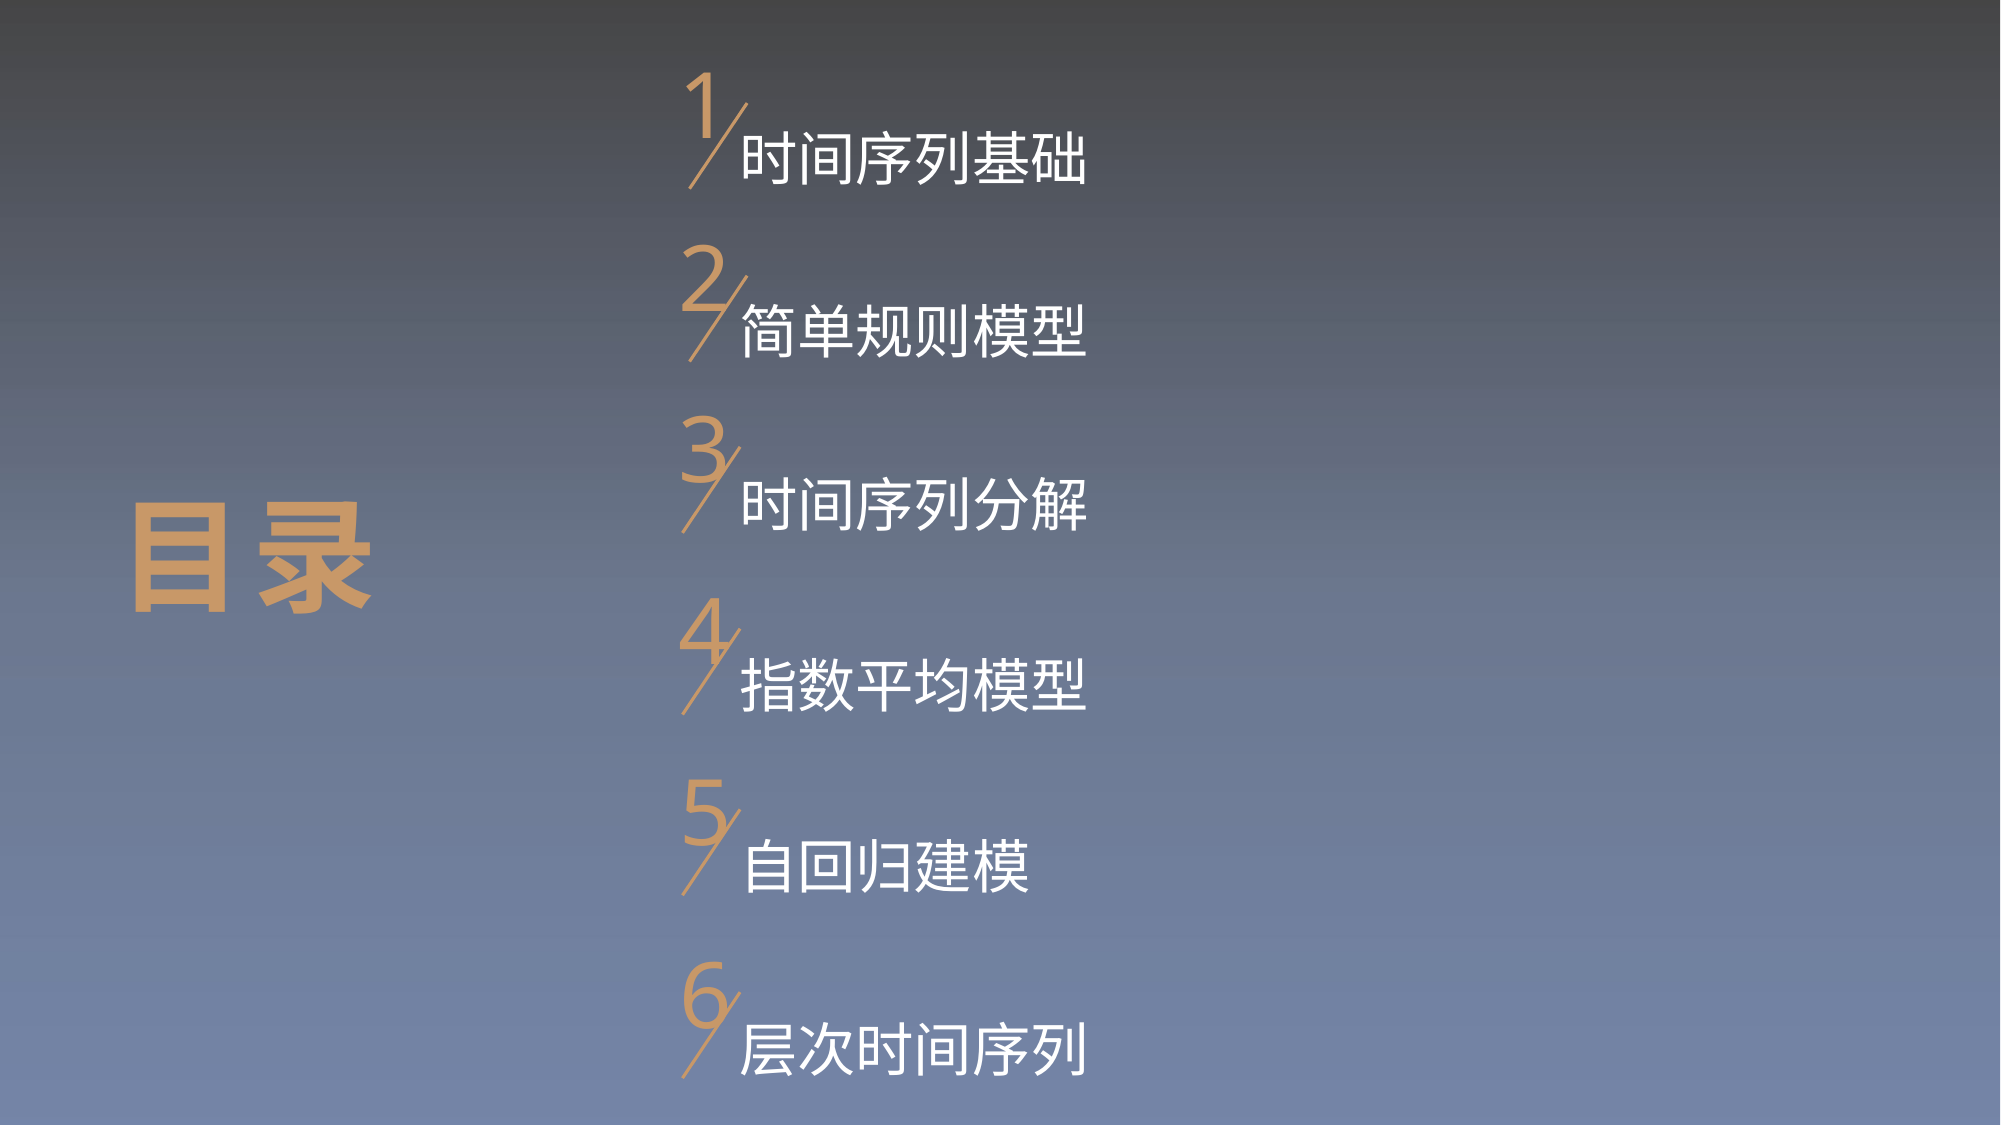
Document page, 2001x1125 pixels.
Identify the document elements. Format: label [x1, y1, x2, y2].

text_box [663, 929, 1498, 1095]
text_box [663, 565, 1498, 731]
text_box [663, 746, 1498, 912]
picture [0, 0, 2001, 1125]
text_box [663, 224, 1624, 397]
text_box [663, 383, 1498, 549]
text_box [663, 39, 1624, 224]
